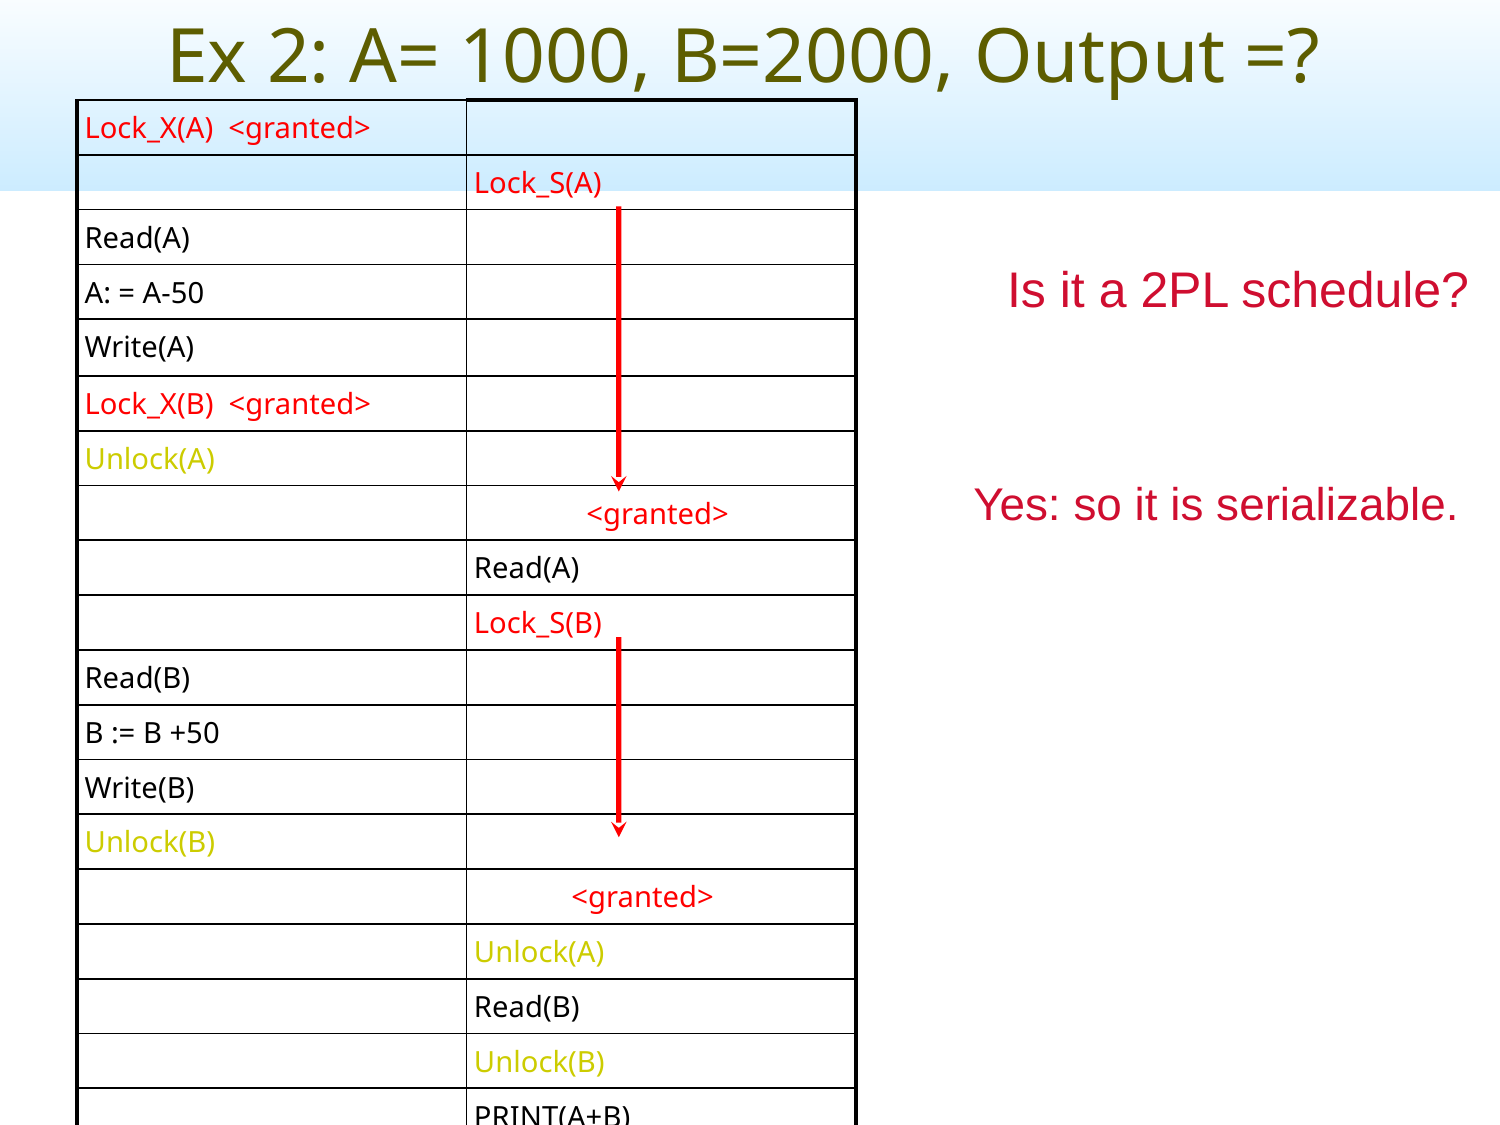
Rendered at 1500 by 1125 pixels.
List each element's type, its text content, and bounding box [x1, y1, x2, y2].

table_cell Unlock(B) [79, 815, 466, 868]
table_cell [619, 706, 854, 759]
table_cell Lock_S(B) [467, 596, 854, 649]
table_cell Unlock(A) [79, 432, 466, 485]
table_cell PRINT(A+B) [467, 1089, 854, 1125]
table_cell [619, 760, 854, 813]
table_cell [79, 870, 466, 923]
text_box Is it a 2PL schedule? [999, 250, 1477, 325]
table_cell Unlock(A) [467, 925, 854, 978]
table_cell [619, 210, 854, 264]
table_header Lock_X(A) <granted> [79, 101, 466, 154]
table_cell B := B +50 [79, 706, 466, 759]
table_cell [467, 210, 618, 264]
table_cell [619, 651, 854, 704]
table_cell Write(B) [79, 760, 466, 813]
table_cell Lock_S(A) [467, 156, 854, 209]
table_cell [79, 1089, 466, 1125]
table_cell [79, 980, 466, 1033]
table_cell [467, 432, 854, 485]
table_cell [619, 320, 854, 375]
table_cell [79, 925, 466, 978]
text_box Yes: so it is serializable. [965, 467, 1467, 538]
table_cell <granted> [467, 486, 854, 539]
table_cell Read(A) [79, 210, 466, 264]
table_cell [79, 1034, 466, 1087]
table_cell [79, 596, 466, 649]
table_header [467, 105, 854, 154]
table_cell A: = A-50 [79, 265, 466, 318]
table_cell [79, 156, 466, 209]
table_cell <granted> [467, 870, 854, 923]
table_cell [467, 706, 618, 759]
table_cell [467, 760, 618, 813]
text_box Ex 2: A= 1000, B=2000, Output =? [158, 0, 1329, 105]
table_cell [79, 486, 466, 539]
table_cell Write(A) [79, 320, 466, 375]
table_cell [619, 265, 854, 318]
table_cell [467, 265, 618, 318]
table_cell Lock_X(B) <granted> [79, 377, 466, 430]
table_cell [467, 815, 854, 868]
table_cell Read(B) [467, 980, 854, 1033]
table_cell [467, 320, 618, 375]
table_cell Read(B) [79, 651, 466, 704]
text_box [612, 479, 625, 492]
table_cell Unlock(B) [467, 1034, 854, 1087]
table_cell Read(A) [467, 541, 854, 594]
text_box [612, 824, 625, 838]
table_cell [79, 541, 466, 594]
table_cell [619, 377, 854, 430]
table_cell [467, 377, 618, 430]
table_cell [467, 651, 618, 704]
